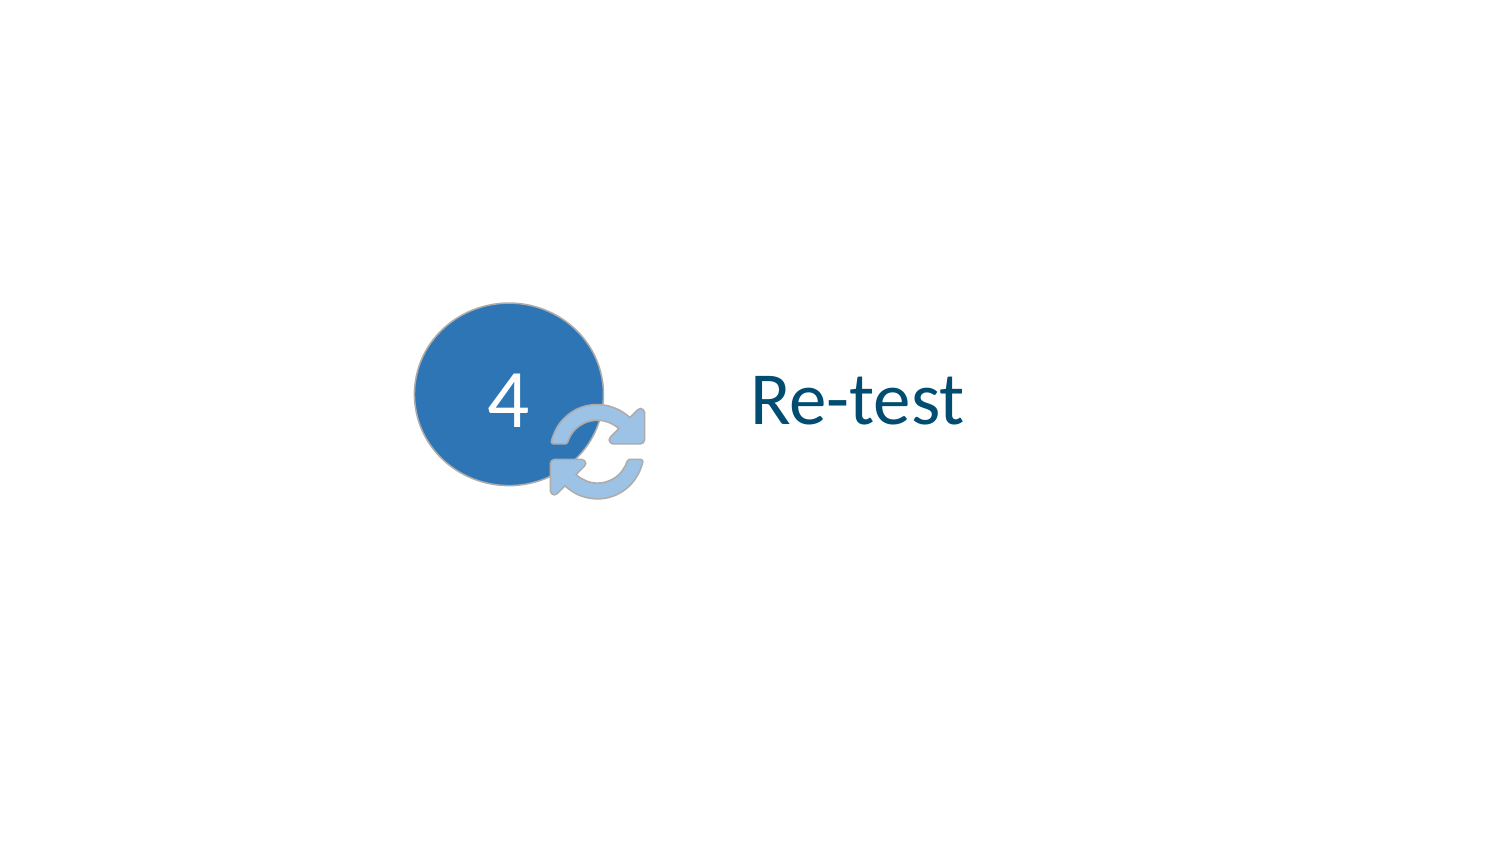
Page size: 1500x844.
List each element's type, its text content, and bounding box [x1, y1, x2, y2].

text_box [551, 404, 645, 444]
text_box 4 [414, 303, 604, 486]
text_box [550, 459, 643, 499]
title Re-test [735, 347, 1455, 442]
